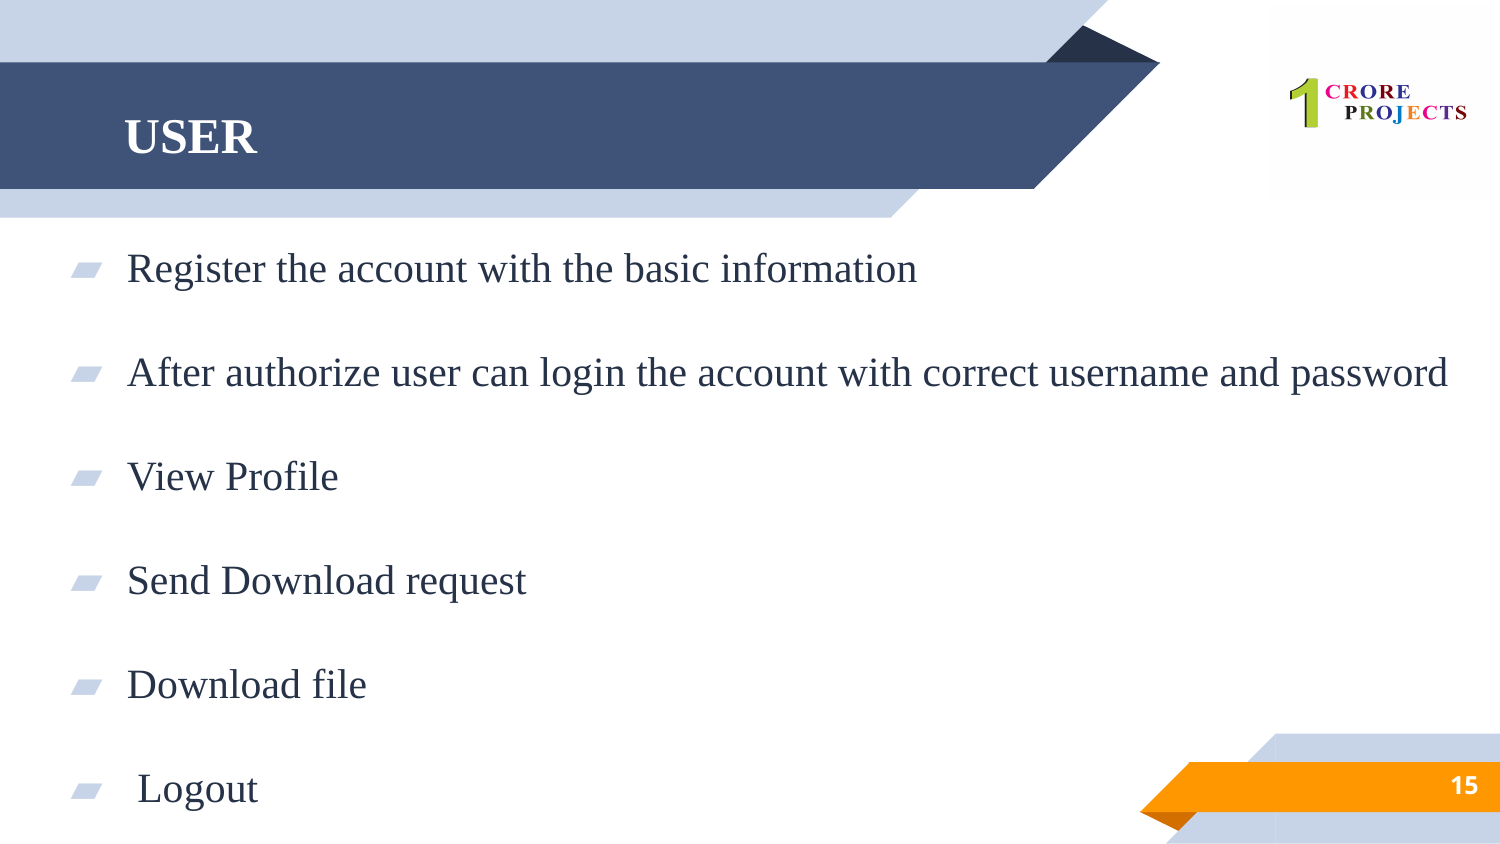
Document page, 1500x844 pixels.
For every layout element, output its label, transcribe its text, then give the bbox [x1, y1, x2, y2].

picture [1267, 4, 1492, 201]
text_box USER [109, 95, 437, 171]
slide_number 15 [1249, 760, 1494, 813]
list Register the account with the basic information After authorize user can login the account with correct username and password View Profile Send Download request Download file Logout [55, 200, 1500, 844]
